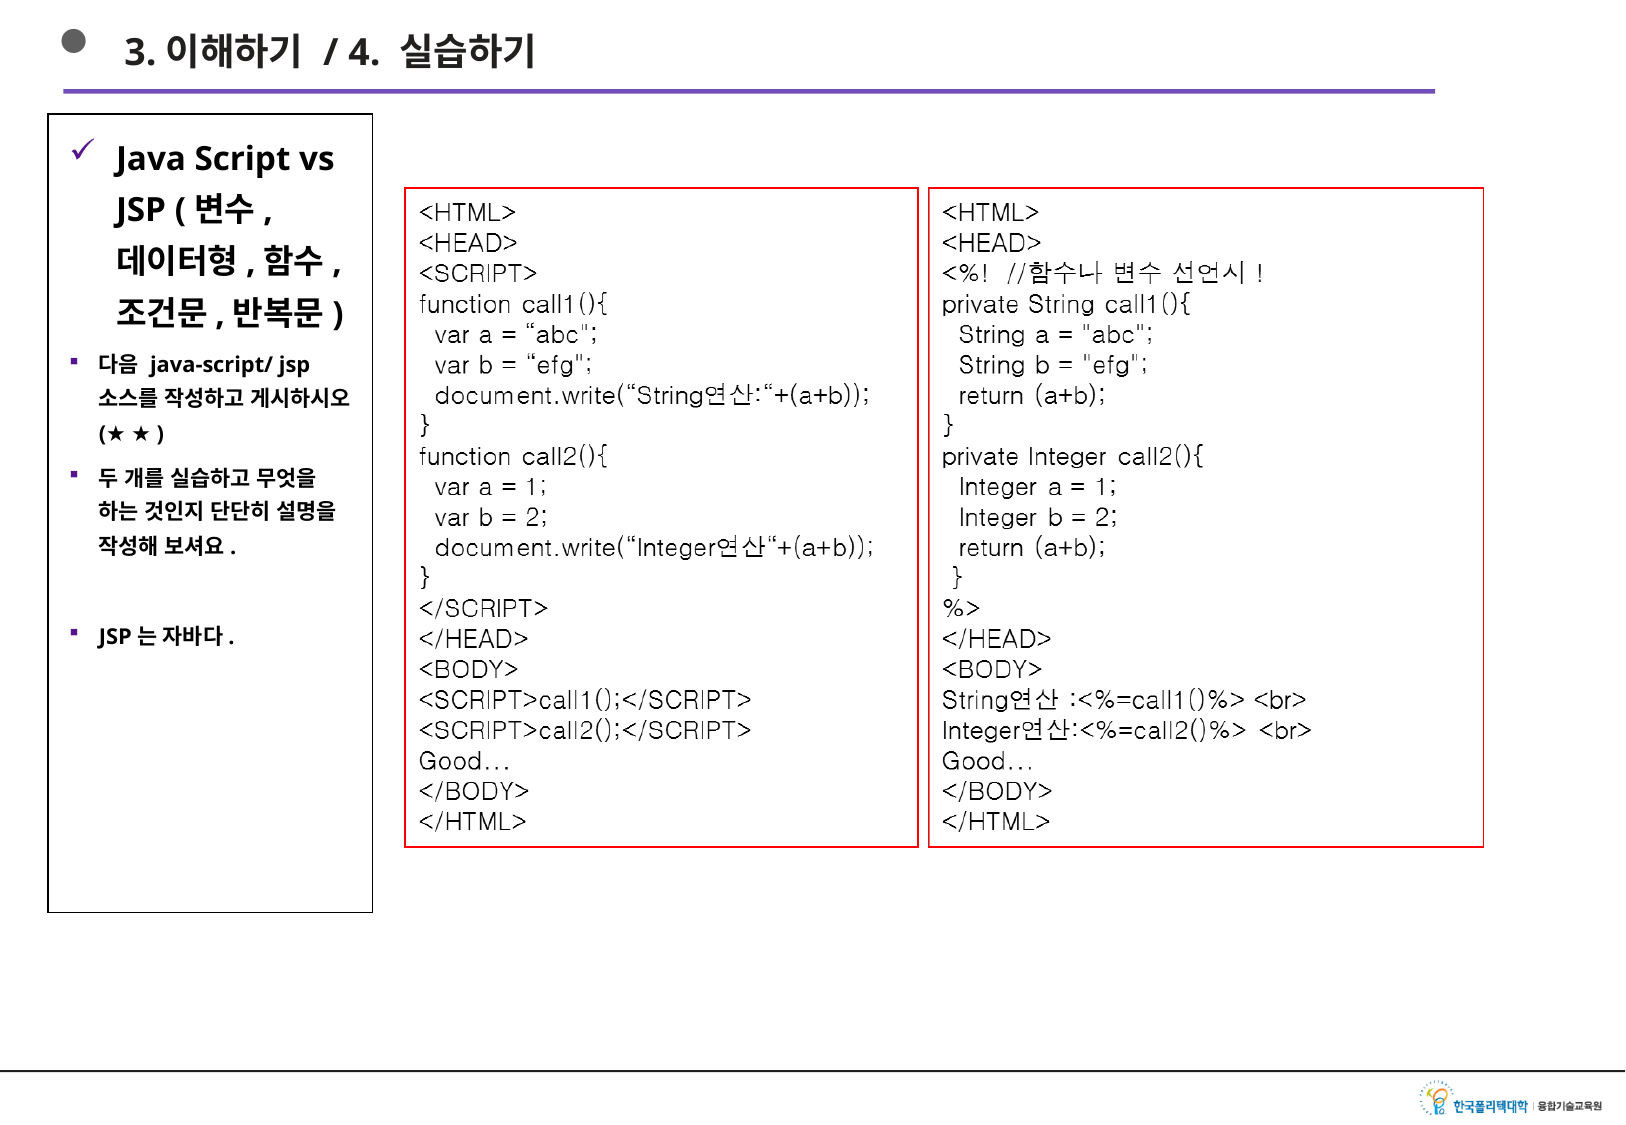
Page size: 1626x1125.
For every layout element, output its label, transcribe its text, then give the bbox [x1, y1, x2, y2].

picture [1415, 1076, 1604, 1118]
picture [401, 185, 1484, 850]
text_box Java Script vs JSP (변수,데이터형,함수, 조건문,반복문) 다음 java-script/ jsp소스를 작성하고 게시하시오(★ ★ ) 두 개를 실습하고 무엇을 하는 것인지 단단히 설명을 작성해 보셔요. JSP는 자바다. [47, 114, 373, 913]
text_box 3.이해하기 / 4. 실습하기 [109, 20, 943, 93]
